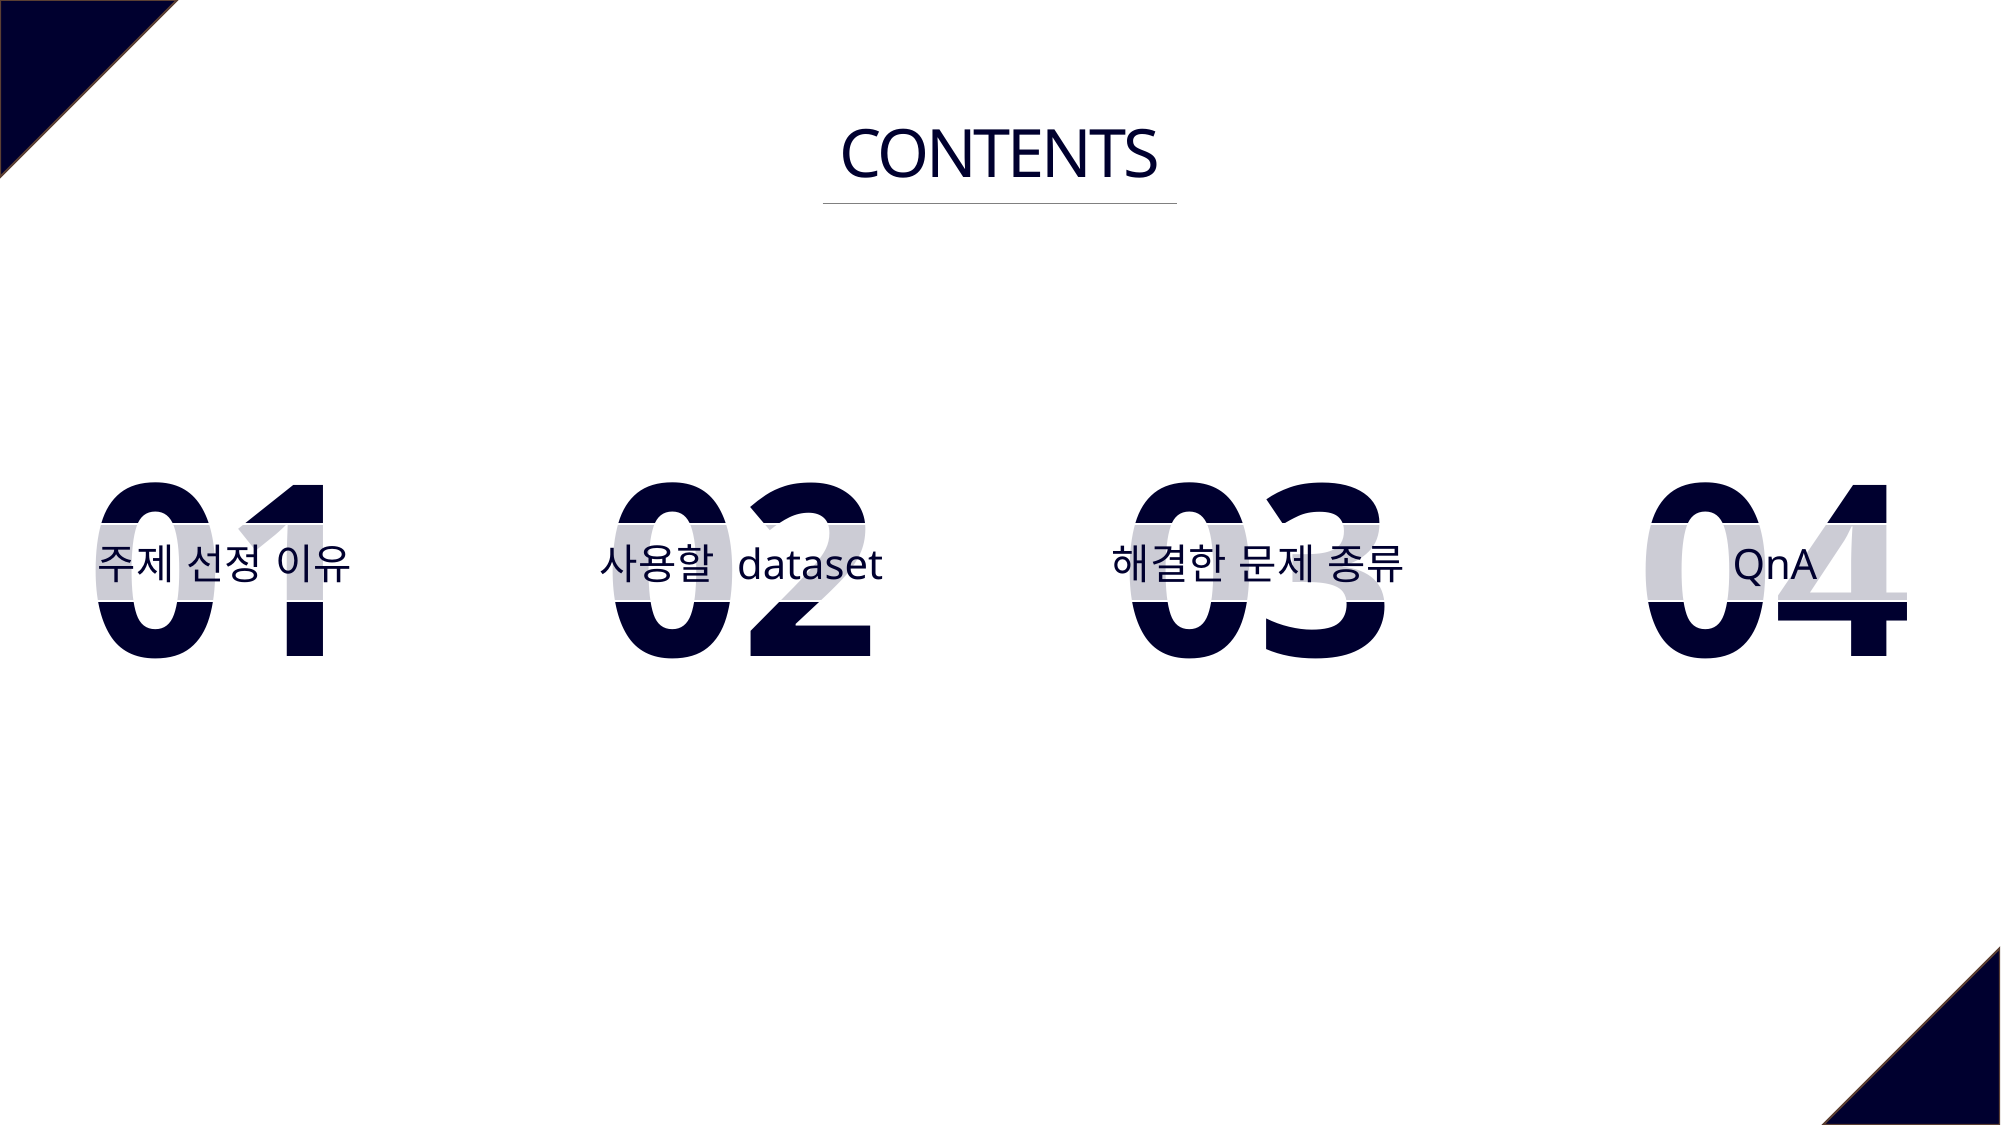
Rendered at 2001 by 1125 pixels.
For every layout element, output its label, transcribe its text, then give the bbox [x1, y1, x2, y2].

text_box QnA [1593, 523, 1957, 602]
text_box 03 [1106, 602, 1411, 712]
text_box 01 [72, 602, 377, 712]
text_box 02 [589, 409, 894, 523]
text_box 01 [72, 409, 377, 523]
text_box 03 [1106, 409, 1411, 523]
text_box 02 [589, 602, 894, 712]
text_box 04 [1623, 409, 1927, 523]
text_box 주제 선정 이유 [43, 523, 407, 602]
text_box 04 [1623, 602, 1927, 712]
text_box 해결한 문제 종류 [1077, 523, 1440, 602]
text_box 사용할 dataset [560, 523, 923, 602]
text_box CONTENTS [824, 102, 1175, 198]
